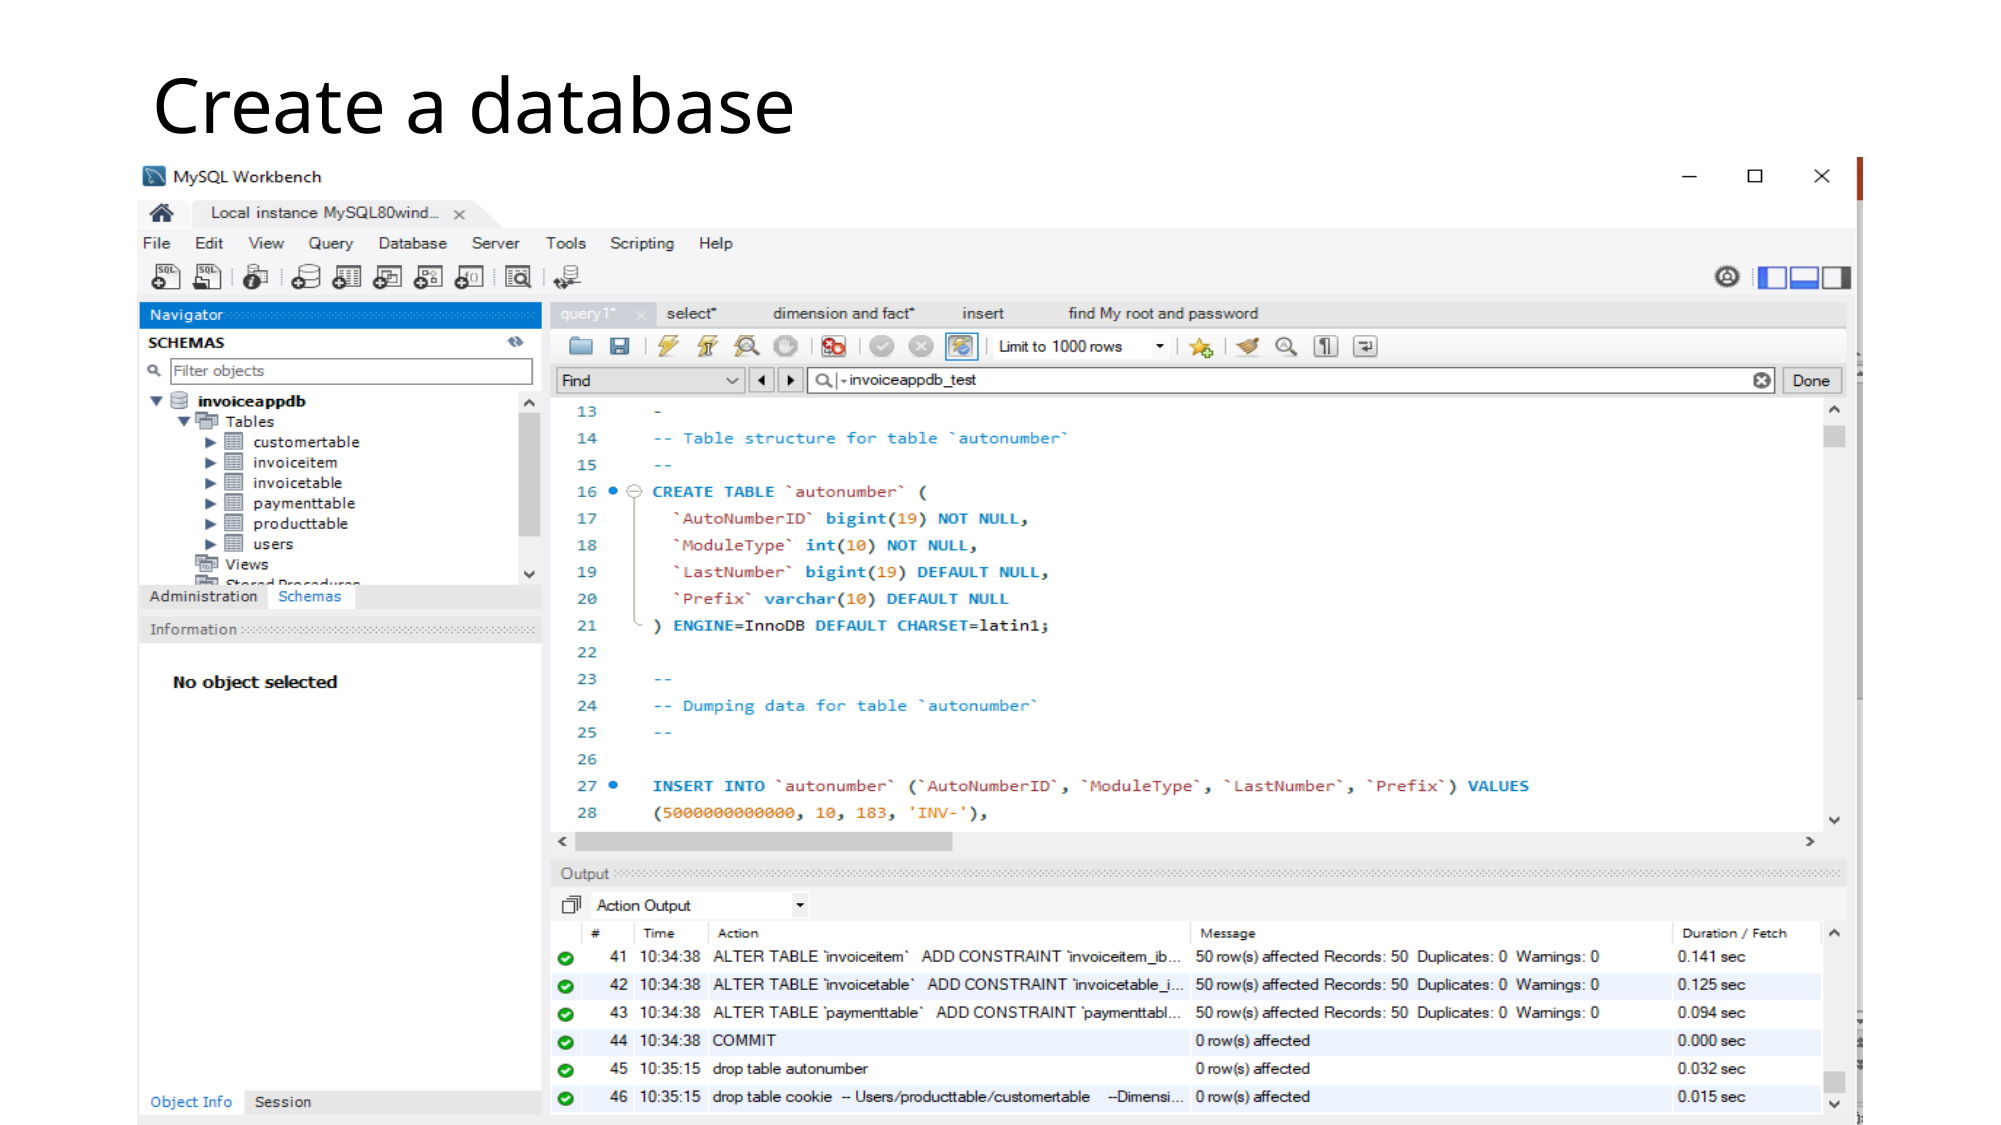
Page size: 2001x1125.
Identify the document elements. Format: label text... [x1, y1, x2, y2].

title Create a database [137, 59, 1863, 157]
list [137, 157, 1863, 1125]
